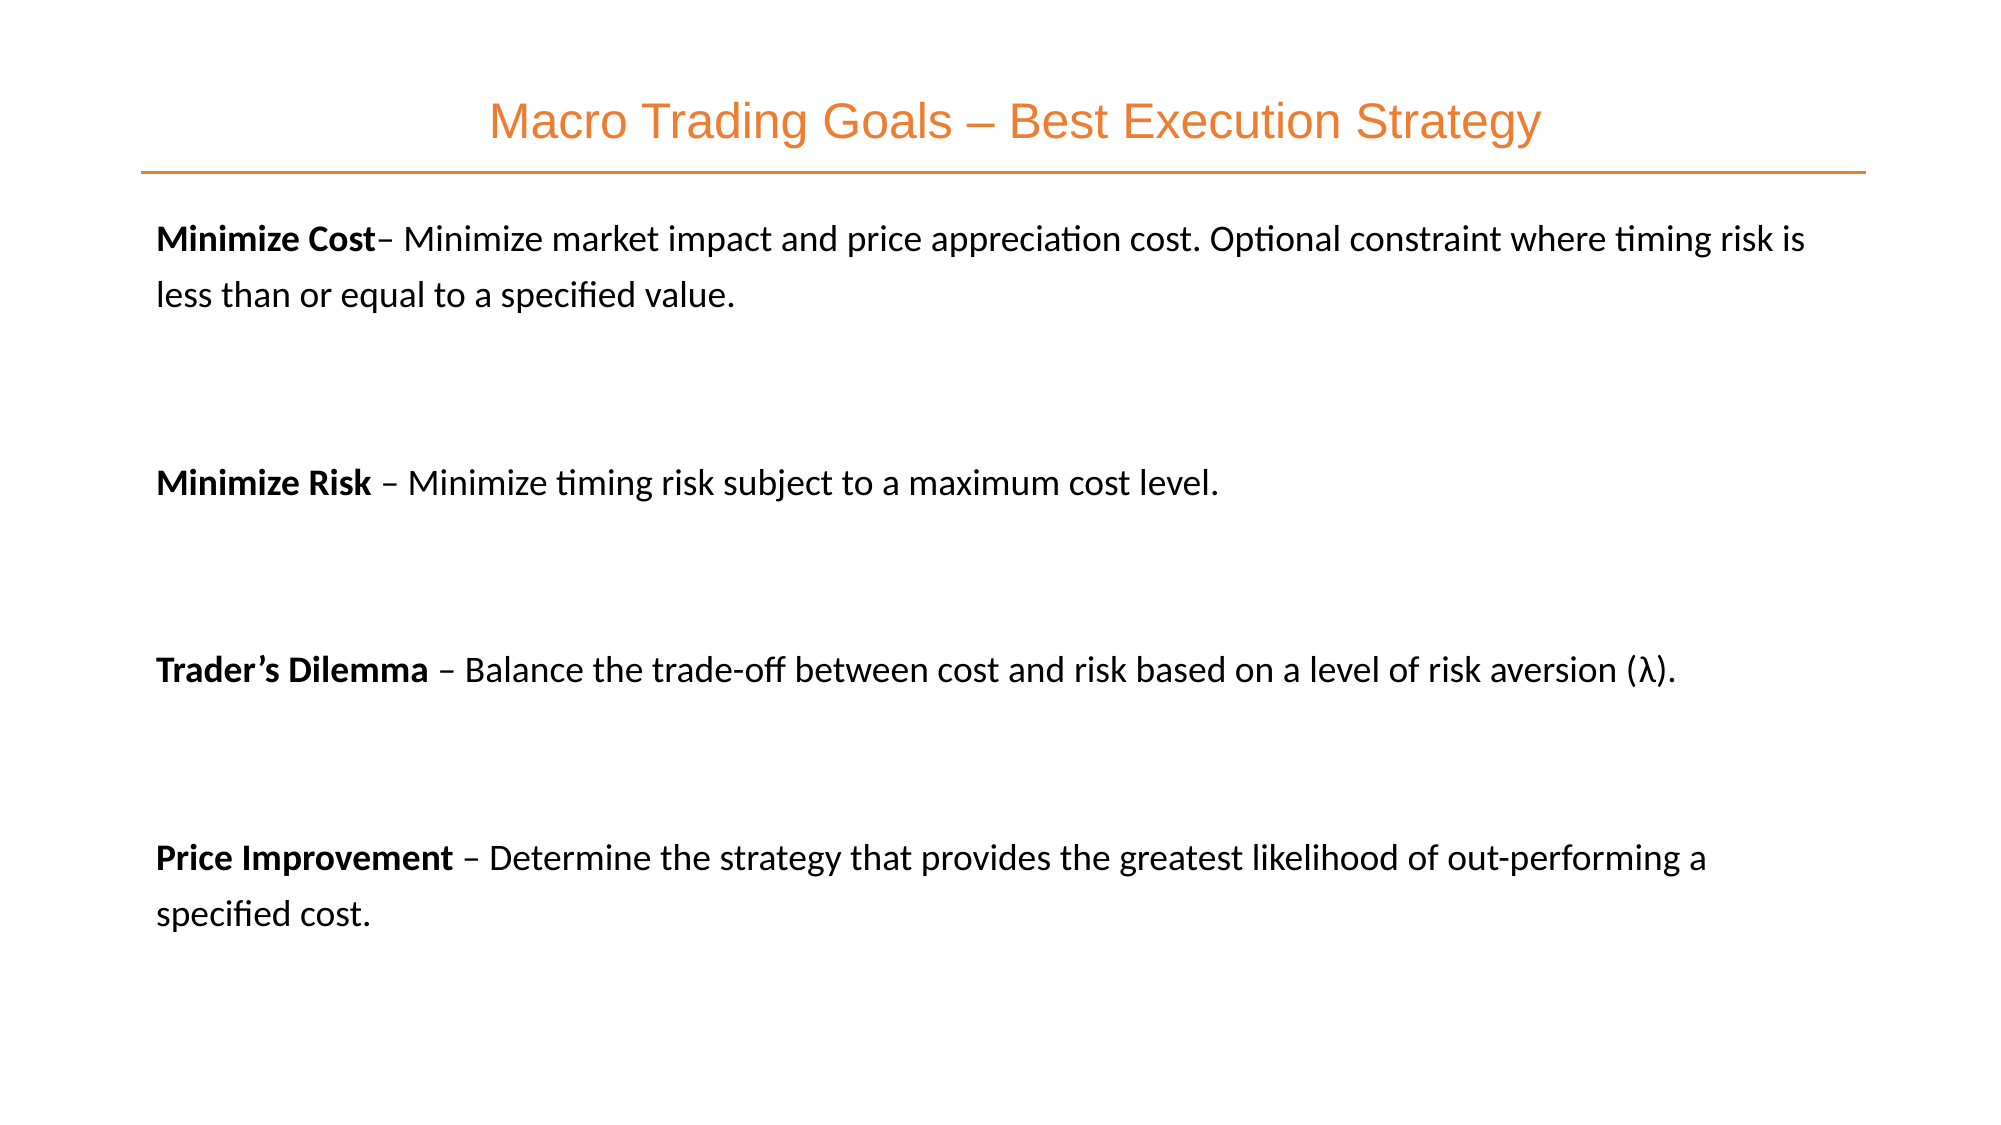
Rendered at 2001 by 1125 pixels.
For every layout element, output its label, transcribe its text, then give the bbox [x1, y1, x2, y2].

list Macro Trading Goals – Best Execution Strategy [375, 87, 1656, 171]
